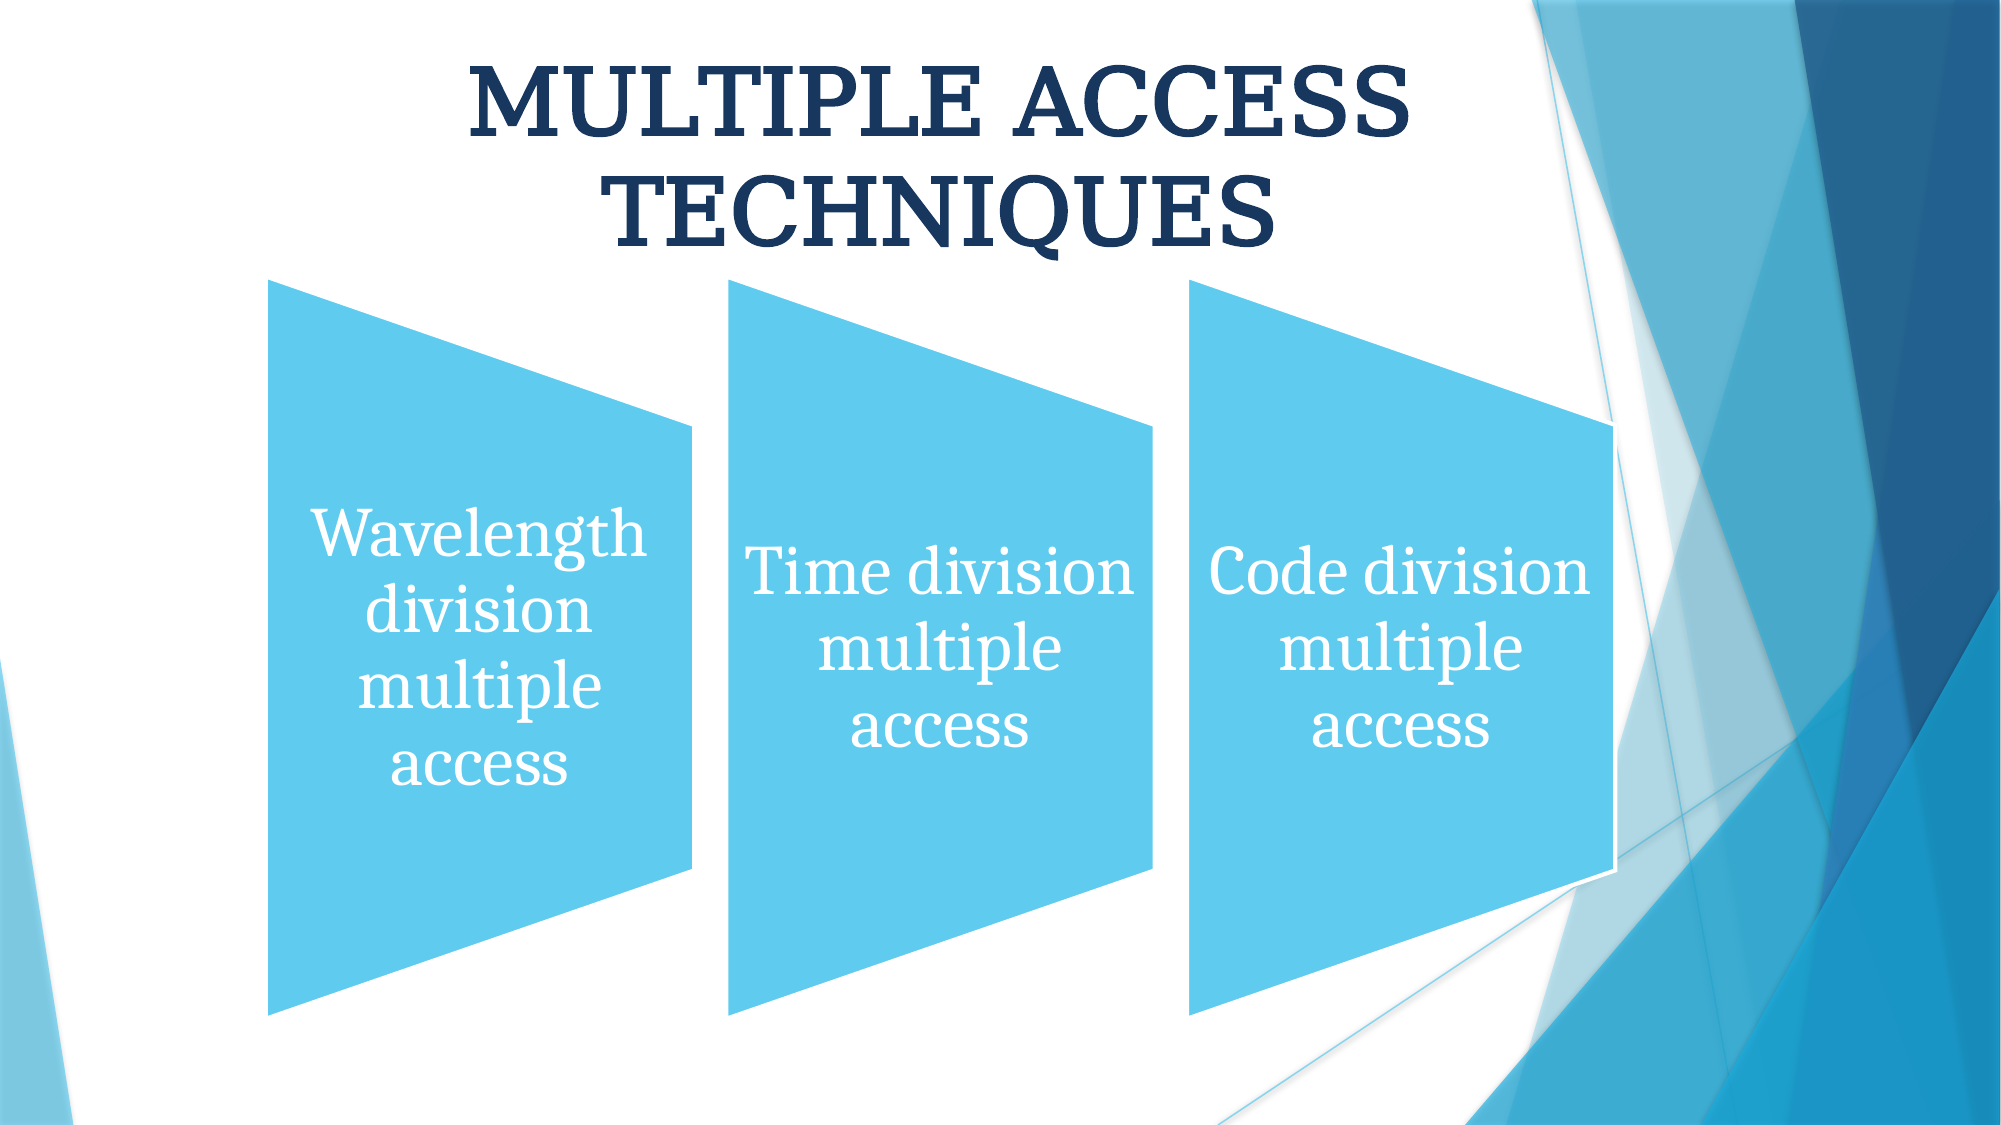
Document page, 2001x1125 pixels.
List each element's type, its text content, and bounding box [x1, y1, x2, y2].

text_box MULTIPLE ACCESS TECHNIQUES [265, 58, 1616, 247]
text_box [265, 276, 1616, 1019]
